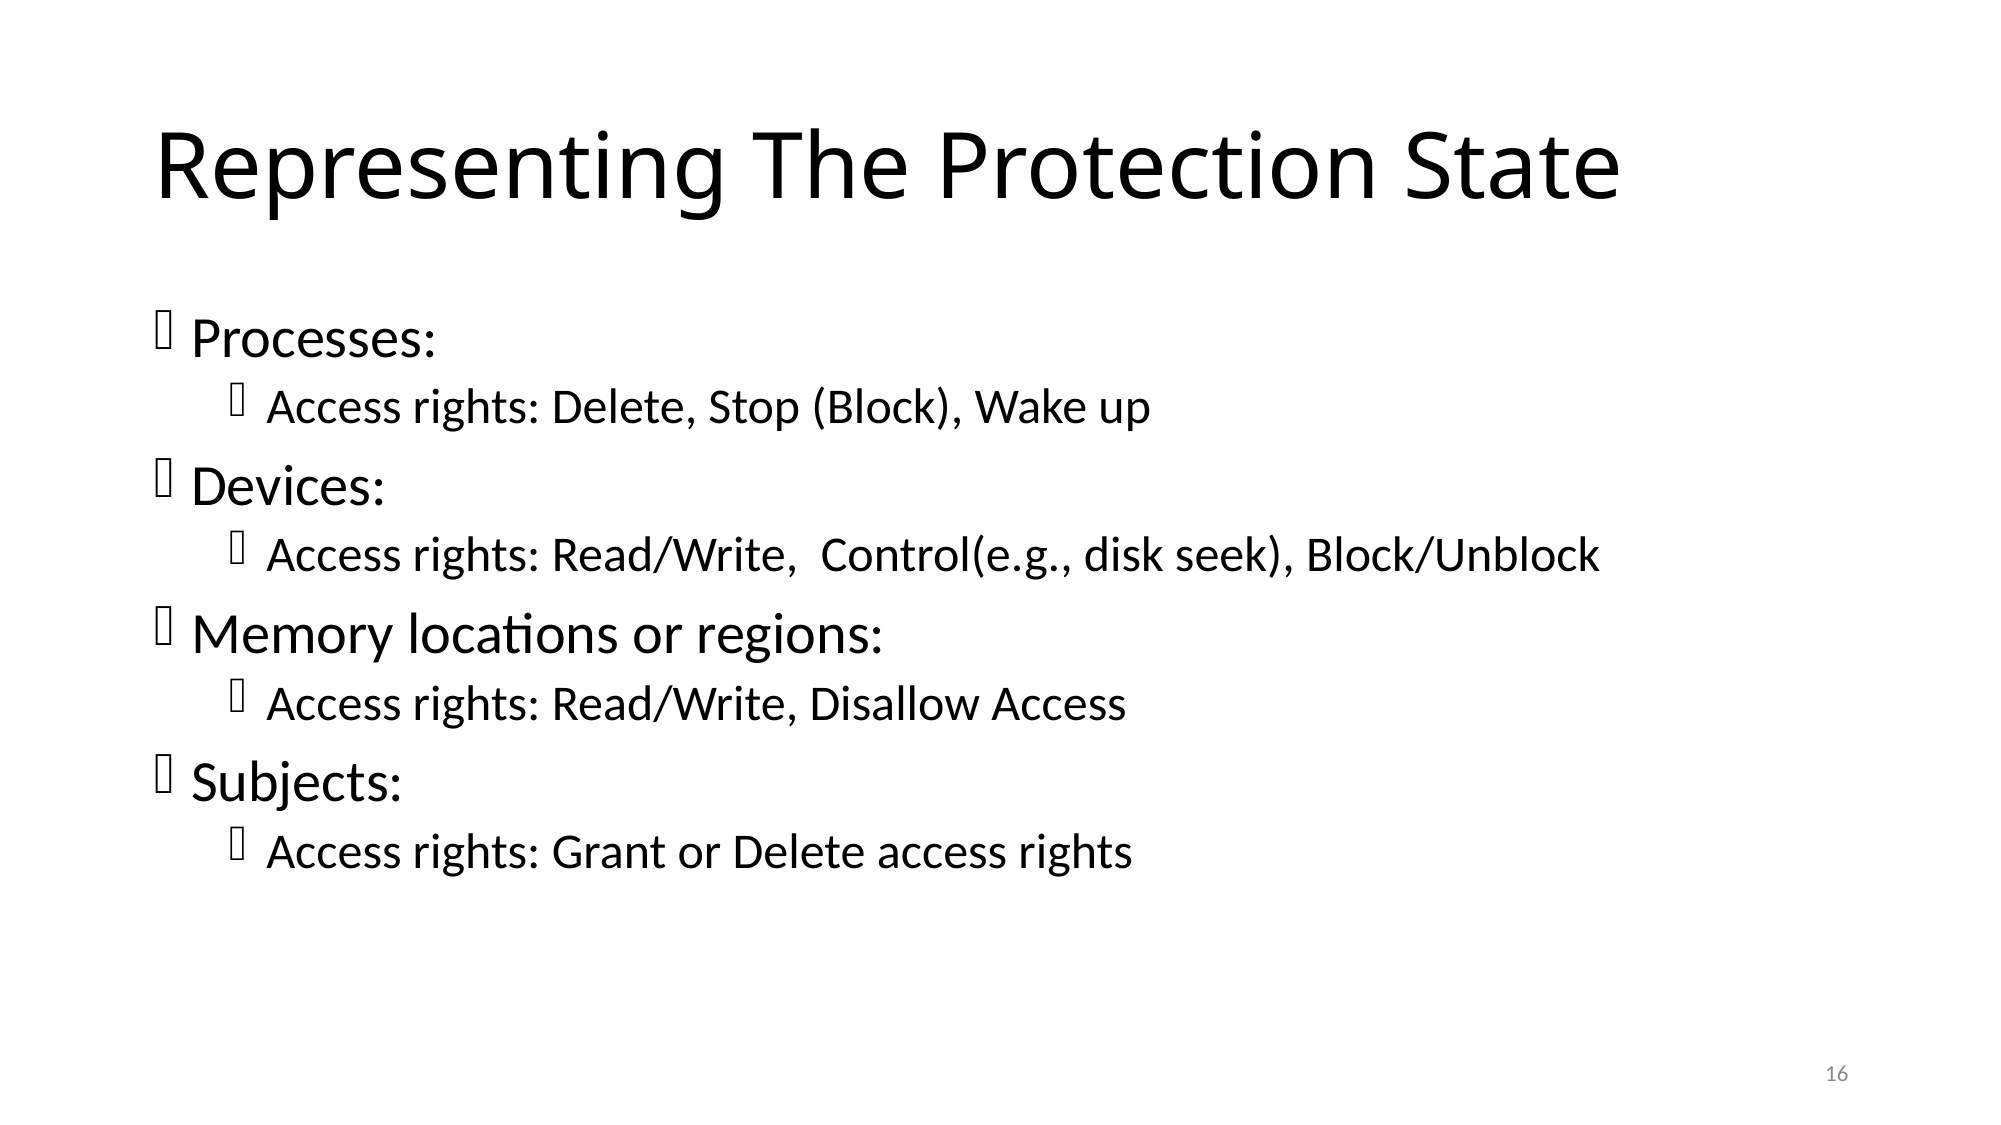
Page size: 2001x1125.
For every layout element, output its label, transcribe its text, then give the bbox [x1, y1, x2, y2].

title Representing The Protection State [138, 60, 1864, 278]
slide_number 16 [1413, 1042, 1864, 1103]
list Processes: Access rights: Delete, Stop (Block), Wake up Devices: Access rights: Read/Write, Control(e.g., disk seek), Block/Unblock Memory locations or regions: Access rights: Read/Write, Disallow Access Subjects: Access rights: Grant or Delete access rights [138, 299, 1864, 1014]
